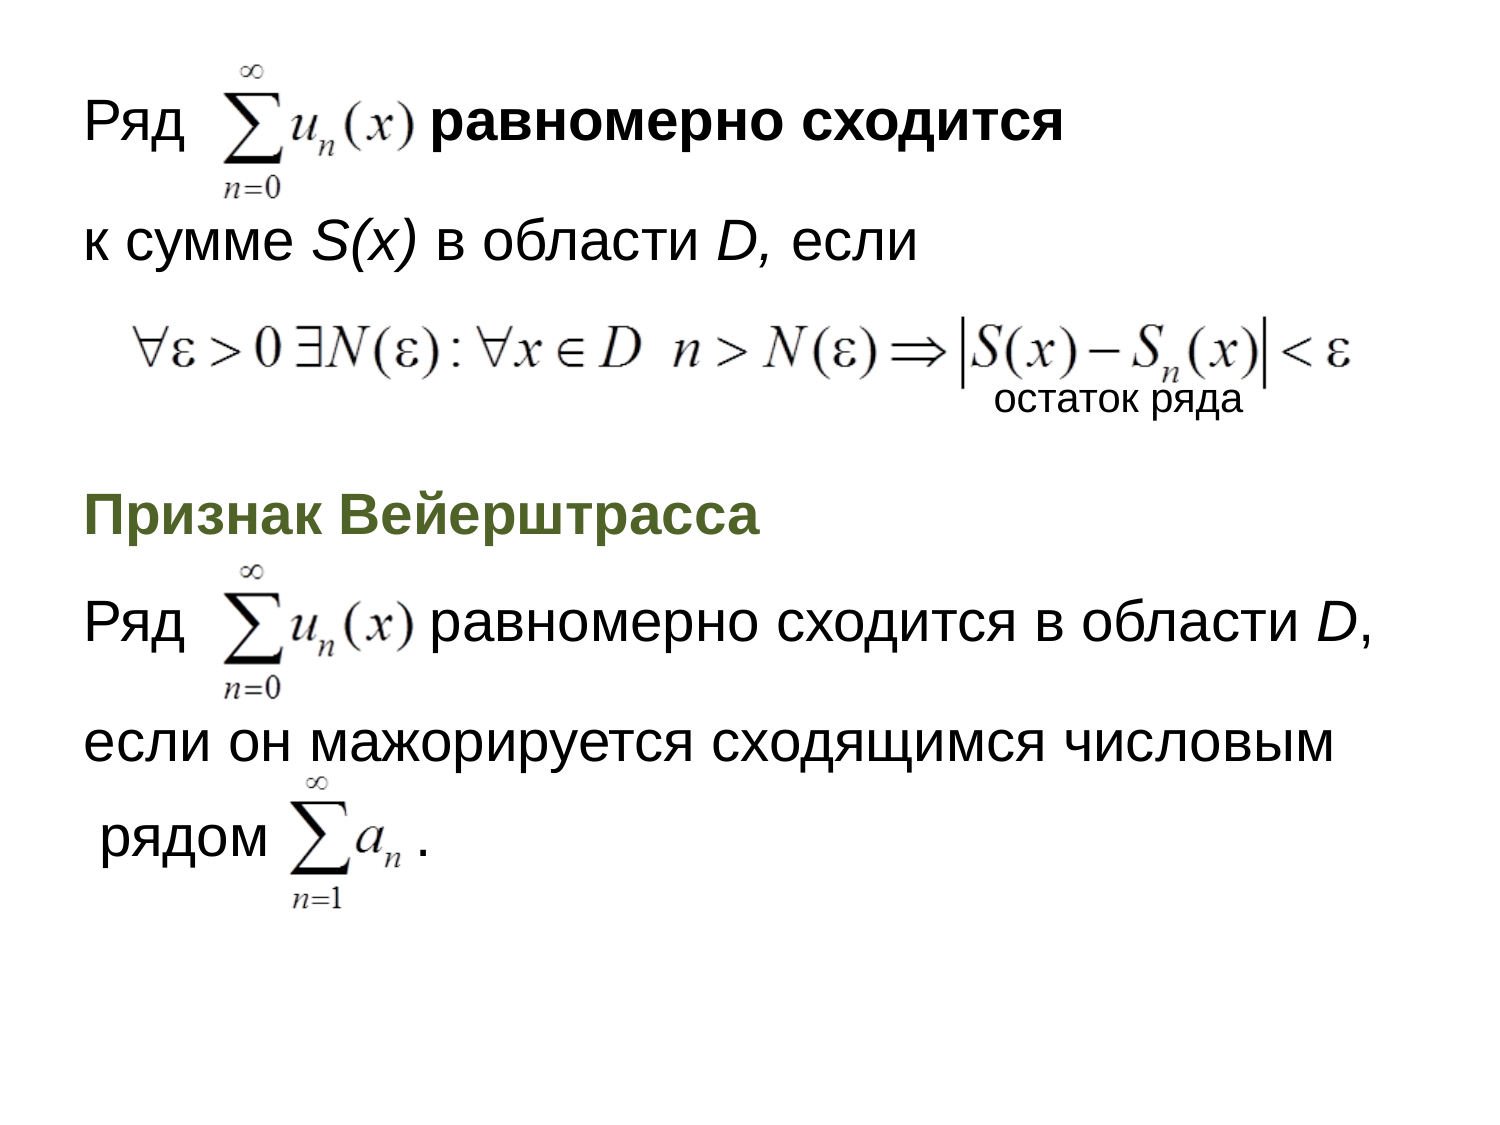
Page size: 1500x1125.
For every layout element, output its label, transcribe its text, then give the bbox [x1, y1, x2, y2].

list Ряд равномерно сходится к сумме S(x) в области D, если остаток ряда Признак Вейерштрасса Ряд равномерно сходится в области D, если он мажорируется сходящимся числовым рядом . [68, 75, 1419, 1018]
picture [219, 49, 422, 205]
picture [130, 312, 1357, 394]
picture [219, 549, 421, 706]
picture [284, 762, 412, 913]
